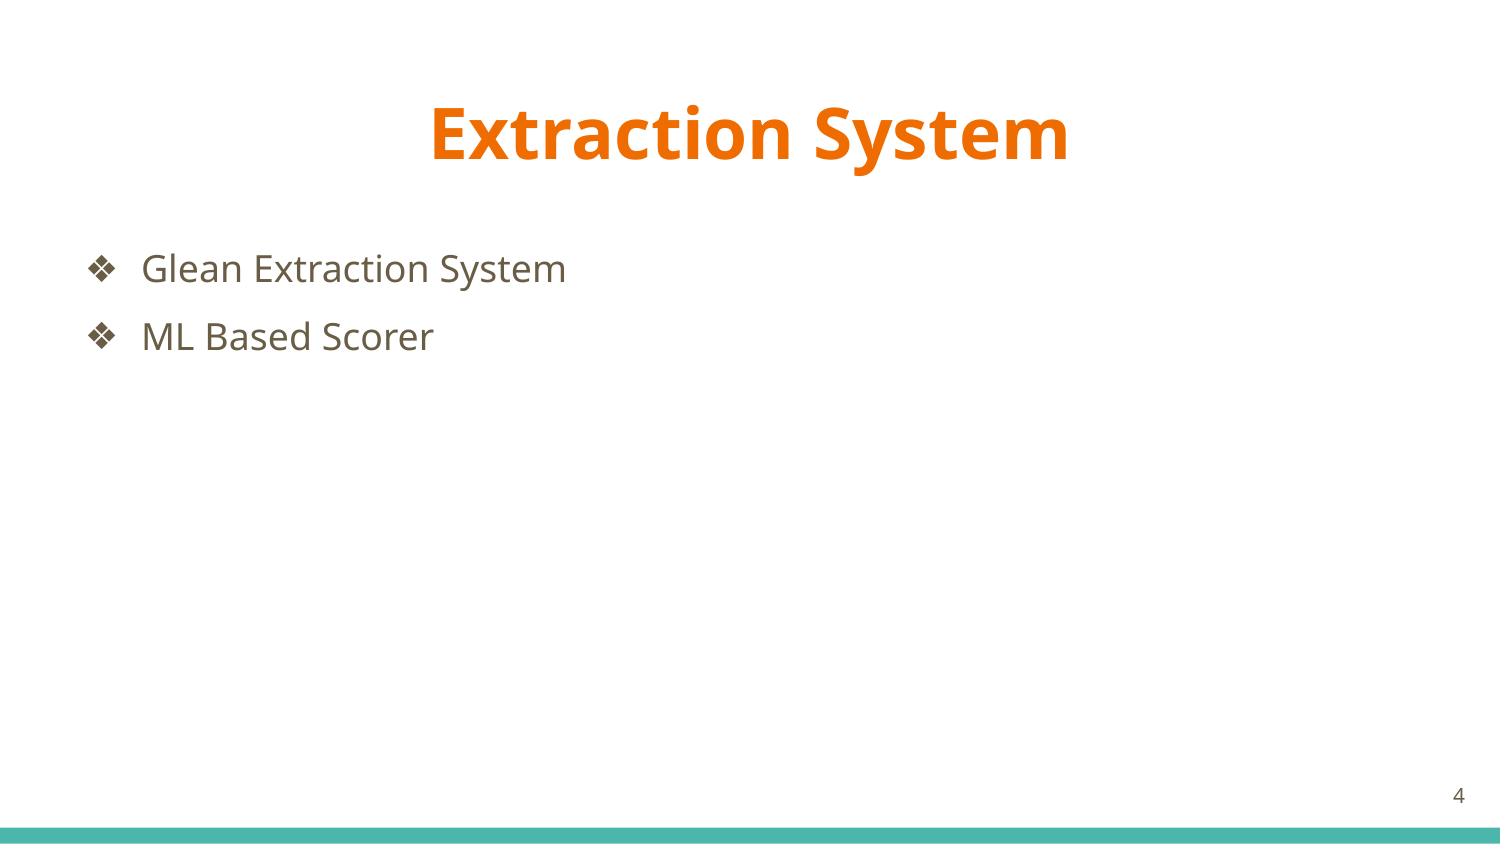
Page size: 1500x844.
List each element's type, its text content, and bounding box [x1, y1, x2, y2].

title Extraction System [51, 72, 1449, 189]
list Glean Extraction System ML Based Scorer [51, 207, 1449, 750]
slide_number ‹#› [1389, 764, 1480, 830]
